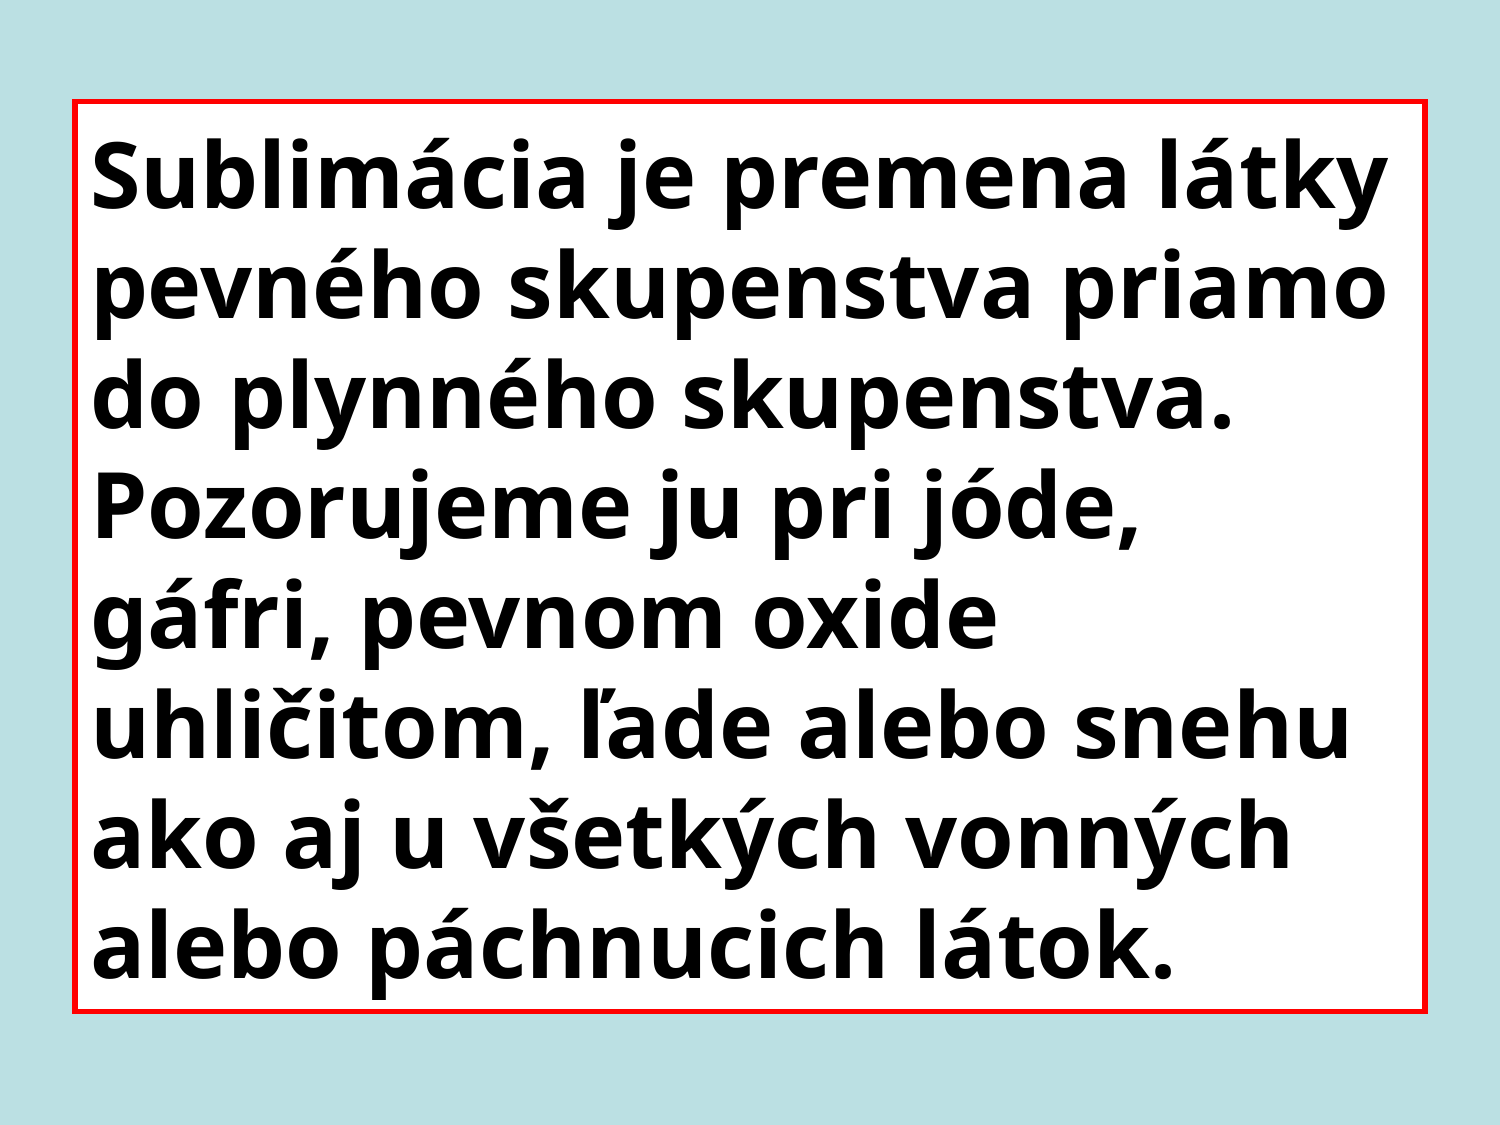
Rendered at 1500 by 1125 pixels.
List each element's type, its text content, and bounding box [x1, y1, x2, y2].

title Sublimácia je premena látky pevného skupenstva priamo do plynného skupenstva. Pozorujeme ju pri jóde, gáfri, pevnom oxide uhličitom, ľade alebo snehu ako aj u všetkých vonných alebo páchnucich látok. [74, 101, 1426, 1012]
